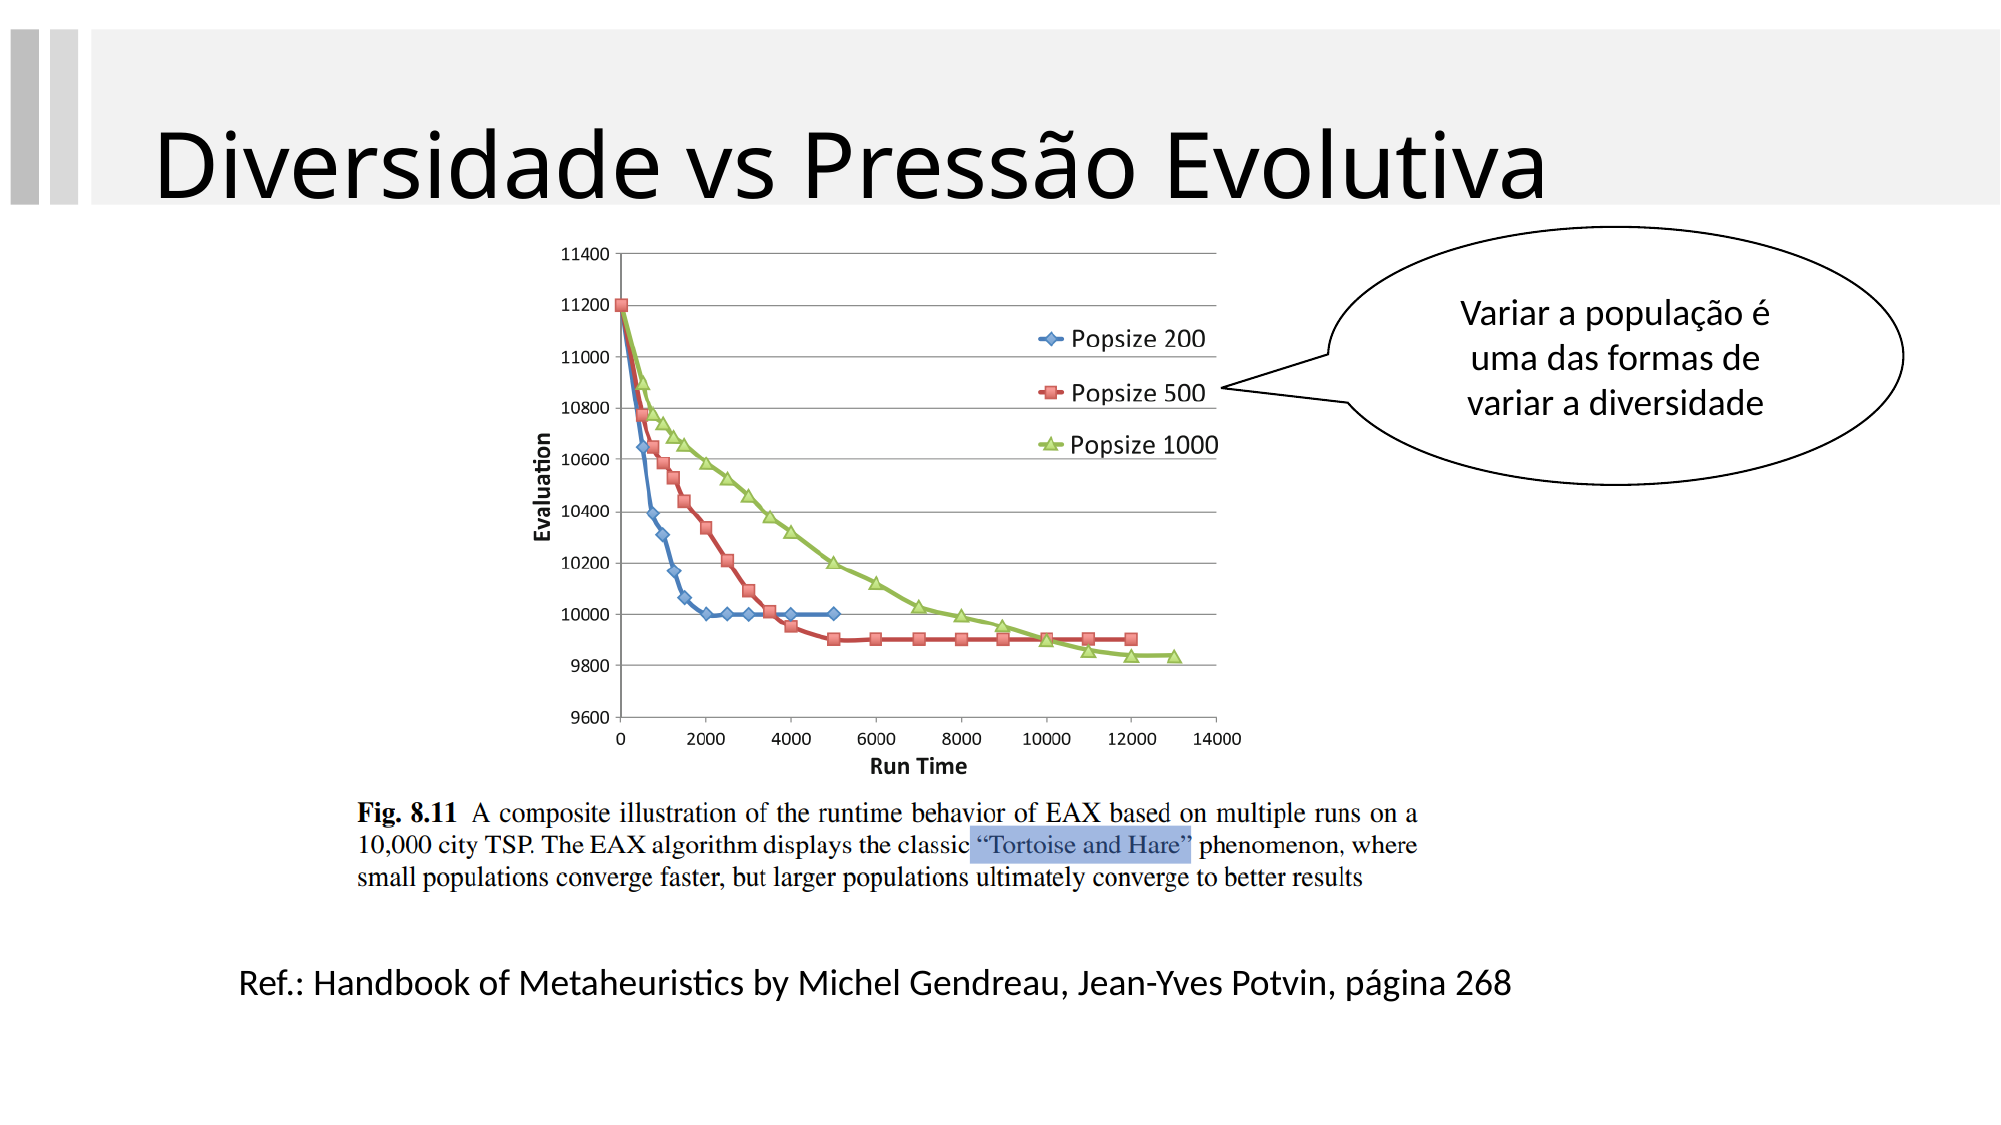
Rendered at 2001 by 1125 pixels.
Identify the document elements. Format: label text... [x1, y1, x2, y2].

text_box Ref.: Handbook of Metaheuristics by Michel Gendreau, Jean-Yves Potvin, página 268 [223, 950, 1904, 1011]
text_box Variar a população é uma das formas de variar a diversidade [1457, 225, 1905, 486]
picture [300, 235, 1457, 903]
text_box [10, 29, 2000, 205]
title Diversidade vs Pressão Evolutiva [137, 205, 1863, 278]
